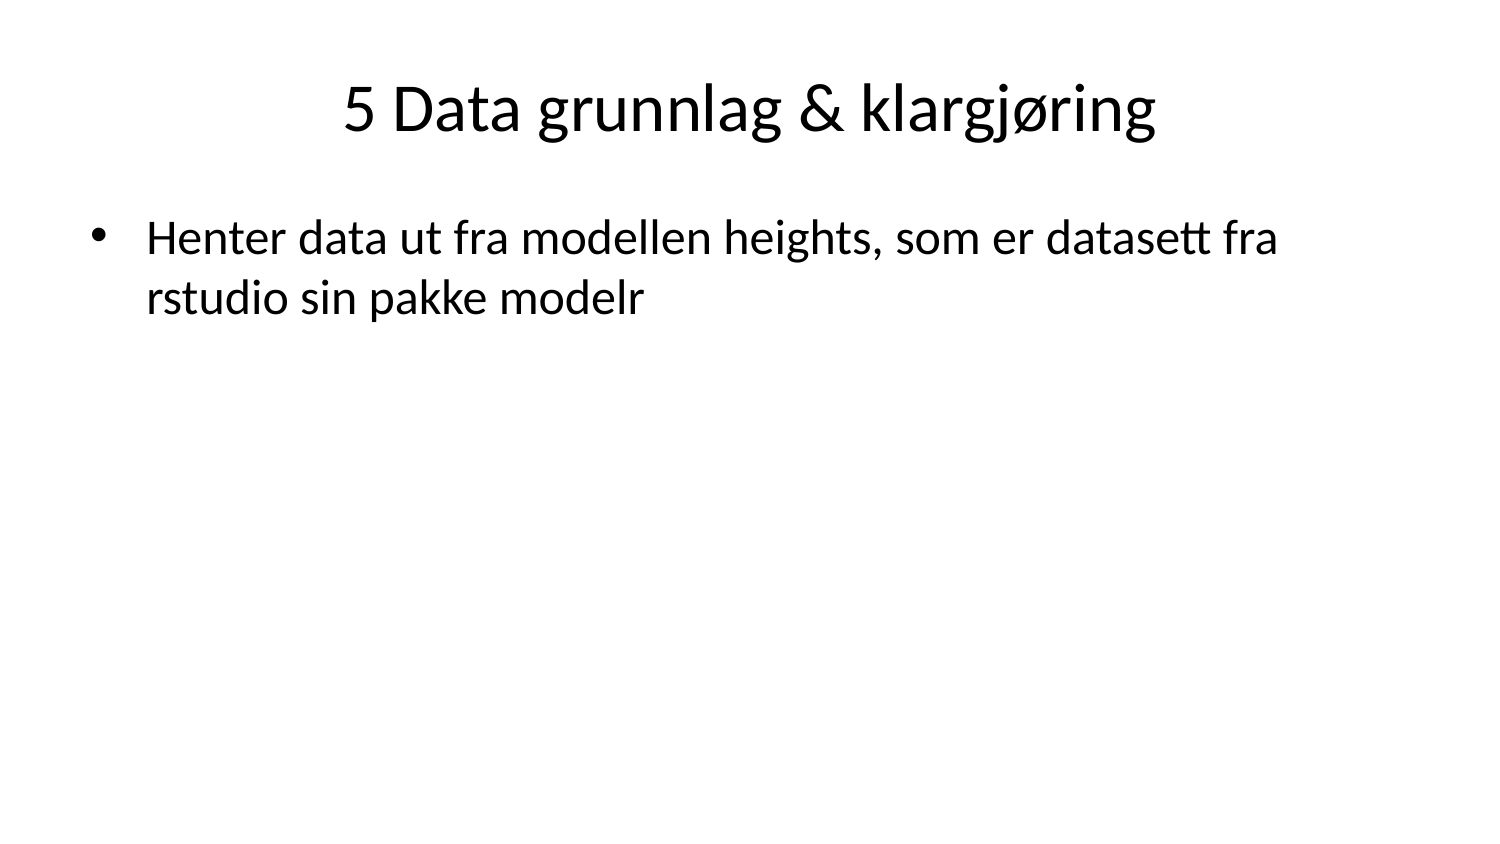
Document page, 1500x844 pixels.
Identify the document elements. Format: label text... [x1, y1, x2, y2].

title 5 Data grunnlag & klargjøring [75, 33, 1425, 175]
list Henter data ut fra modellen heights, som er datasett fra rstudio sin pakke modelr [75, 196, 1425, 754]
